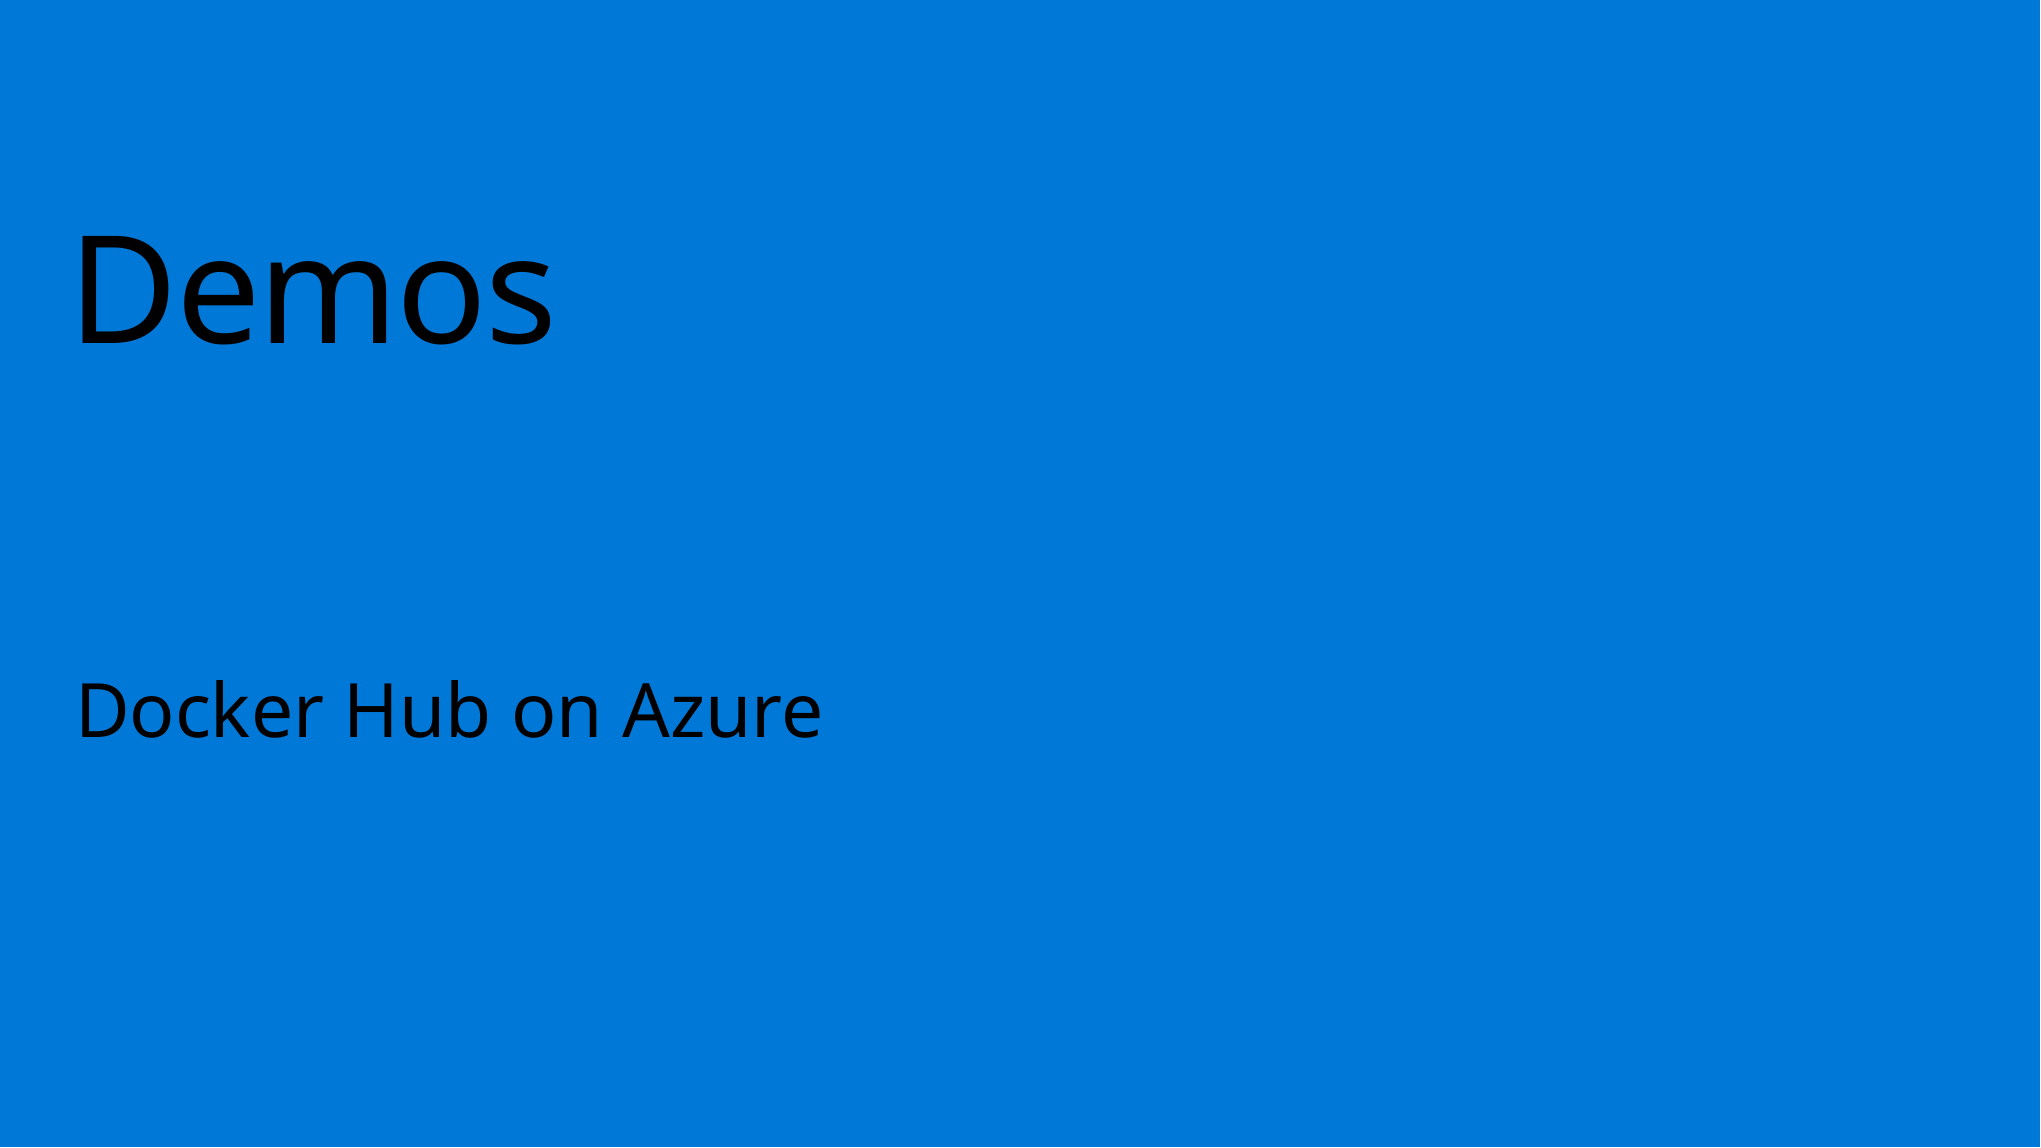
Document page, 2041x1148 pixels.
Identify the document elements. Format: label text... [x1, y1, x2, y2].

title Demos [45, 198, 1695, 648]
list Docker Hub on Azure [45, 648, 1696, 949]
